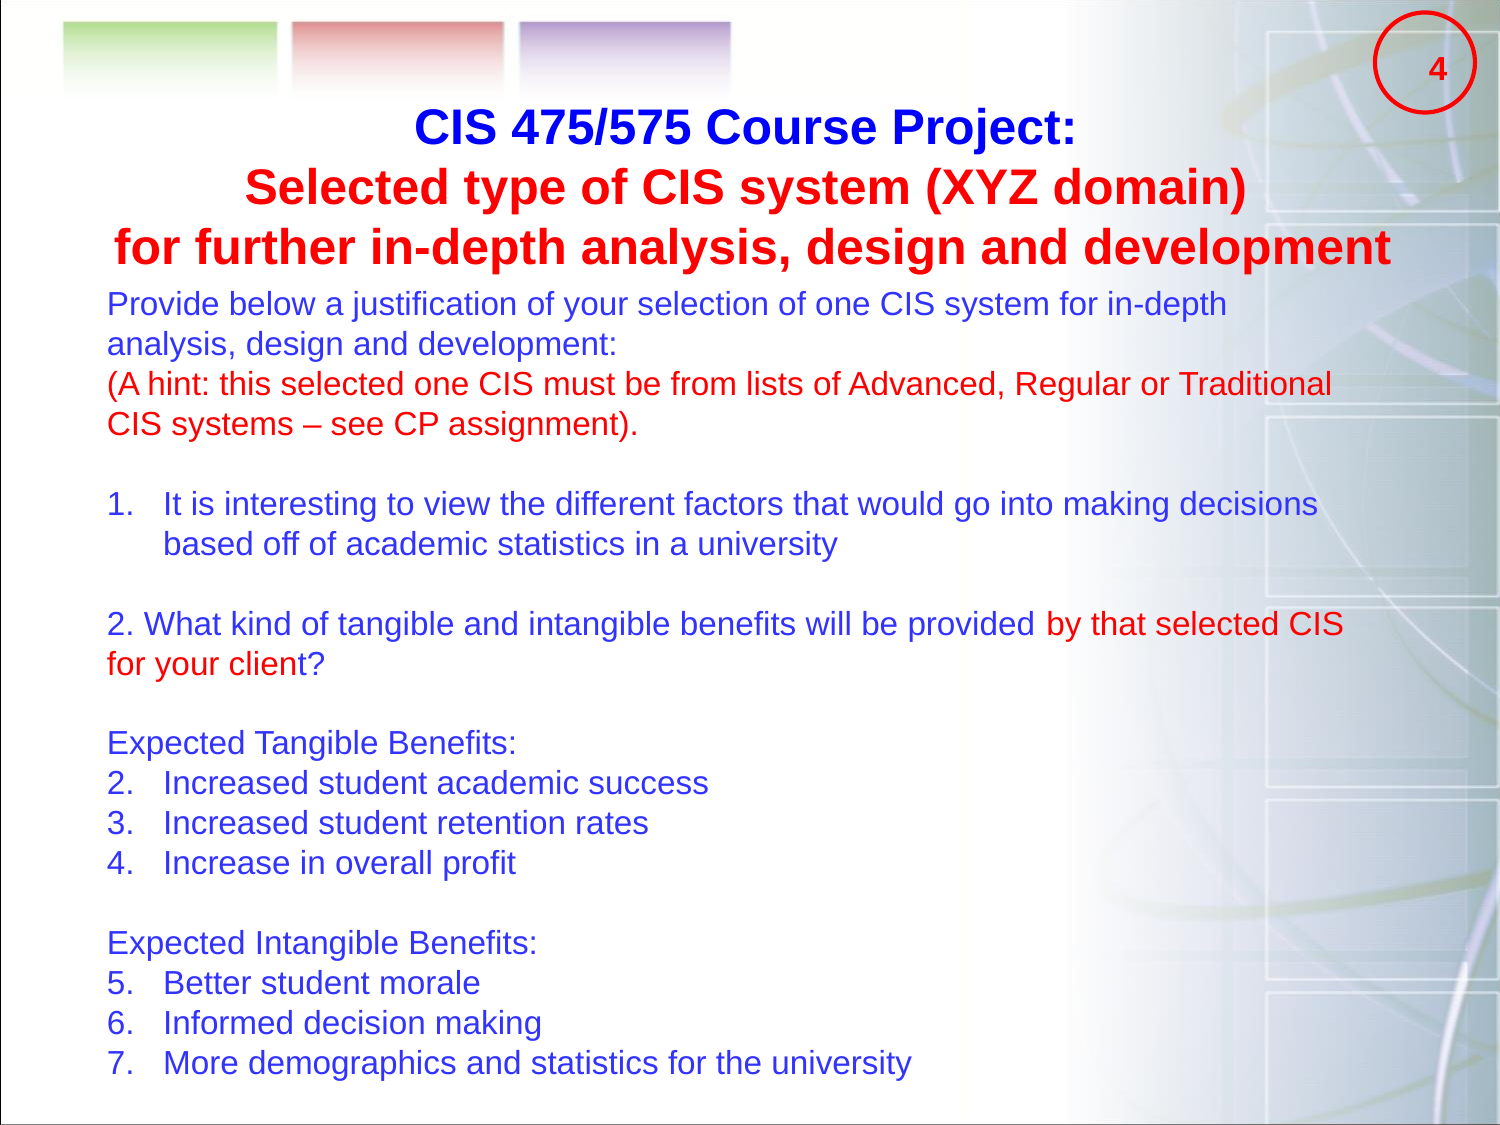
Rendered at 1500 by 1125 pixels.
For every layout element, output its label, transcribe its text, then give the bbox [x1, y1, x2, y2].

text_box Provide below a justification of your selection of one CIS system for in-depth analysis, design and development: (A hint: this selected one CIS must be from lists of Advanced, Regular or Traditional CIS systems – see CP assignment). It is interesting to view the different factors that would go into making decisions based off of academic statistics in a university 2. What kind of tangible and intangible benefits will be provided by that selected CIS for your client? Expected Tangible Benefits: Increased student academic success Increased student retention rates Increase in overall profit Expected Intangible Benefits: Better student morale Informed decision making More demographics and statistics for the university [92, 274, 1368, 1125]
picture [0, 0, 1500, 1125]
slide_number 4 [1112, 37, 1463, 98]
text_box CIS 475/575 Course Project: Selected type of CIS system (XYZ domain) for further in-depth analysis, design and development [96, 87, 1410, 261]
